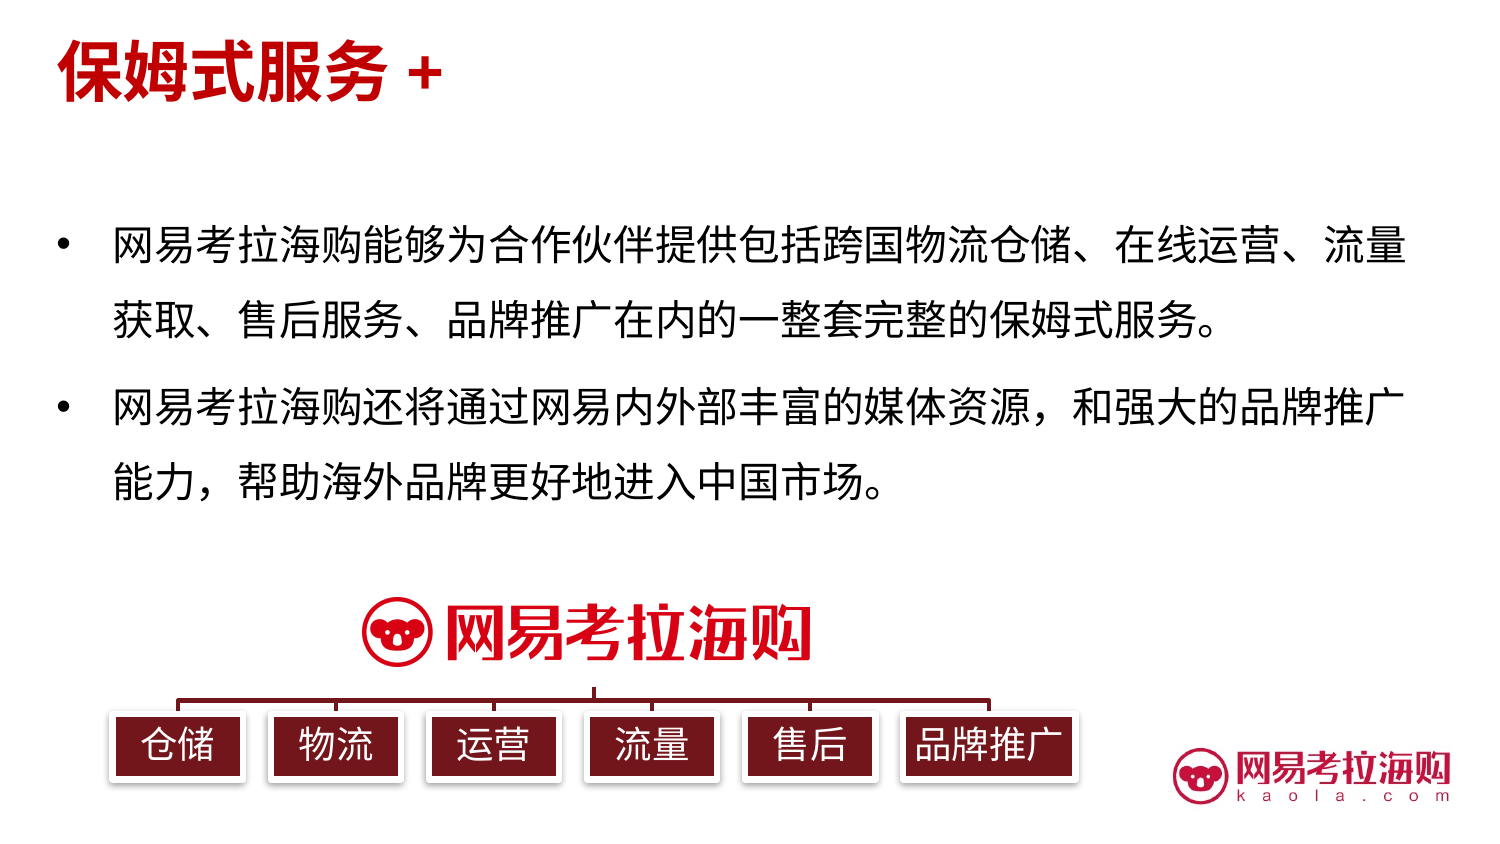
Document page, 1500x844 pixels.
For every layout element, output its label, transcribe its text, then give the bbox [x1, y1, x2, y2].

list 网易考拉海购能够为合作伙伴提供包括跨国物流仓储、在线运营、流量获取、售后服务、品牌推广在内的一整套完整的保姆式服务。 网易考拉海购还将通过网易内外部丰富的媒体资源，和强大的品牌推广能力，帮助海外品牌更好地进入中国市场。 [41, 185, 1459, 777]
picture [1169, 777, 1459, 824]
title 保姆式服务+ [41, 0, 1459, 141]
picture [359, 575, 811, 689]
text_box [111, 586, 1077, 814]
